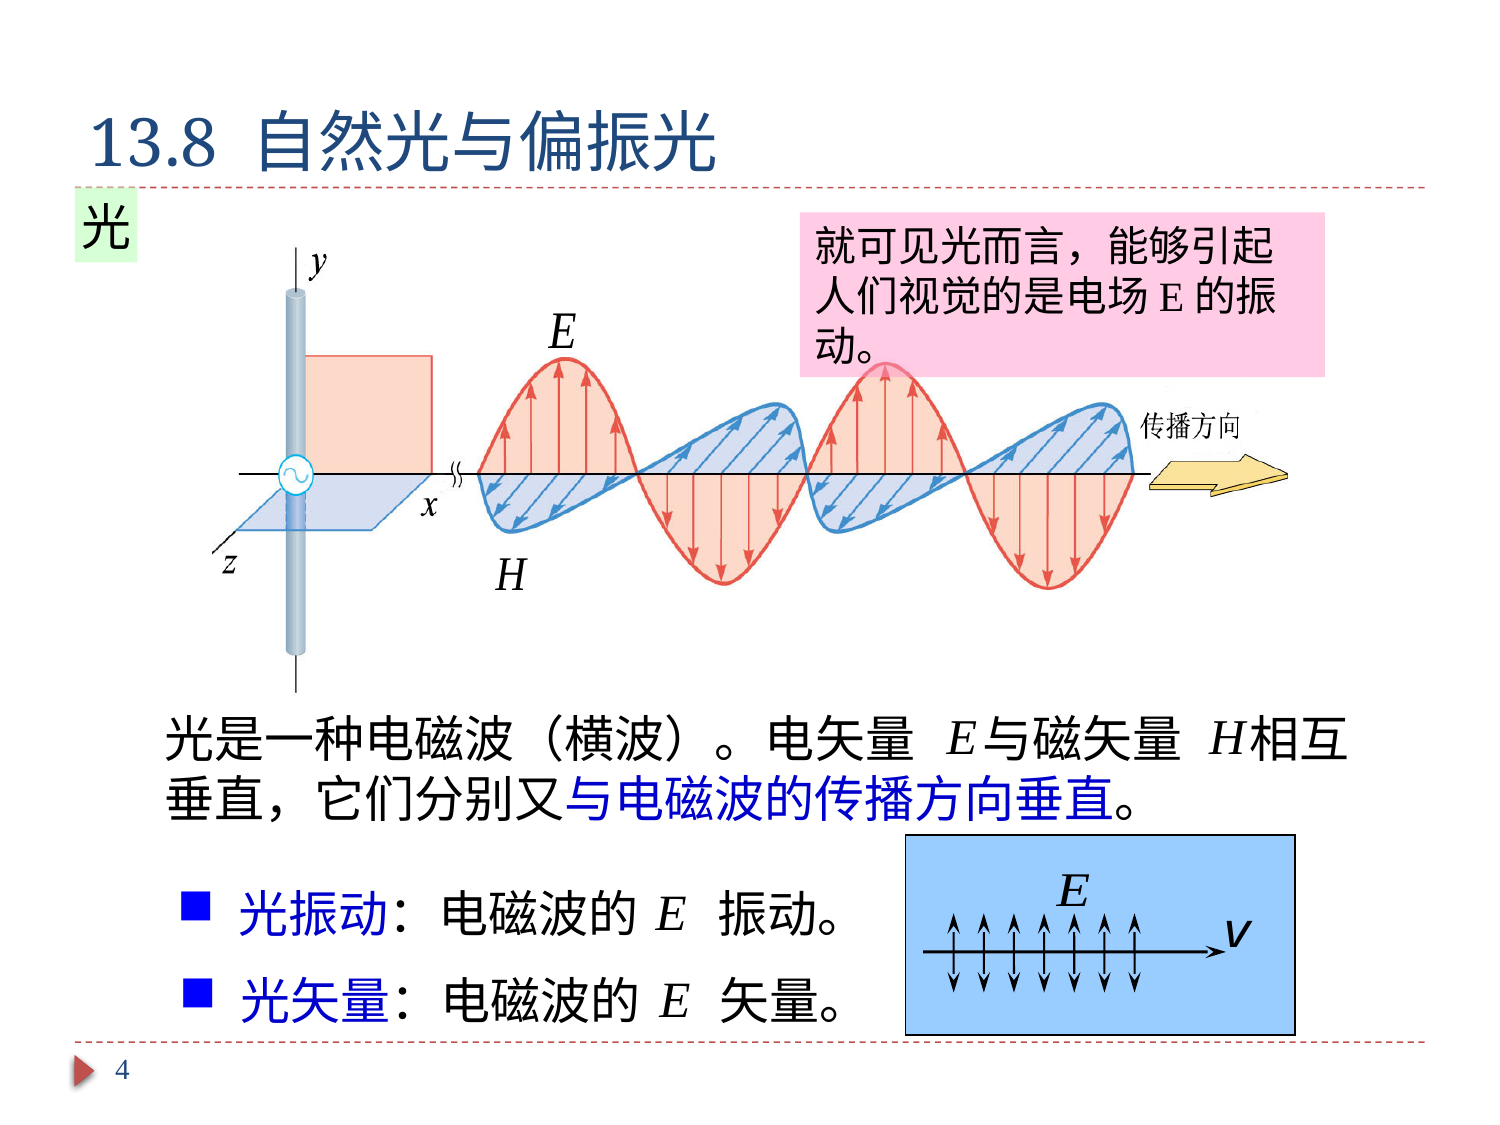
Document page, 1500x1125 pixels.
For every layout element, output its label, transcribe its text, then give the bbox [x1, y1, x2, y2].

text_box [164, 962, 899, 1038]
text_box 就可见光而言，能够引起人们视觉的是电场E的振动。 [799, 212, 1325, 378]
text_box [212, 237, 1288, 699]
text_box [162, 874, 899, 951]
title 13.8 自然光与偏振光 [75, 37, 1425, 188]
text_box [905, 834, 1296, 1036]
text_box 光 [74, 187, 138, 263]
slide_number 4 [100, 1042, 426, 1103]
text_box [149, 699, 1388, 836]
